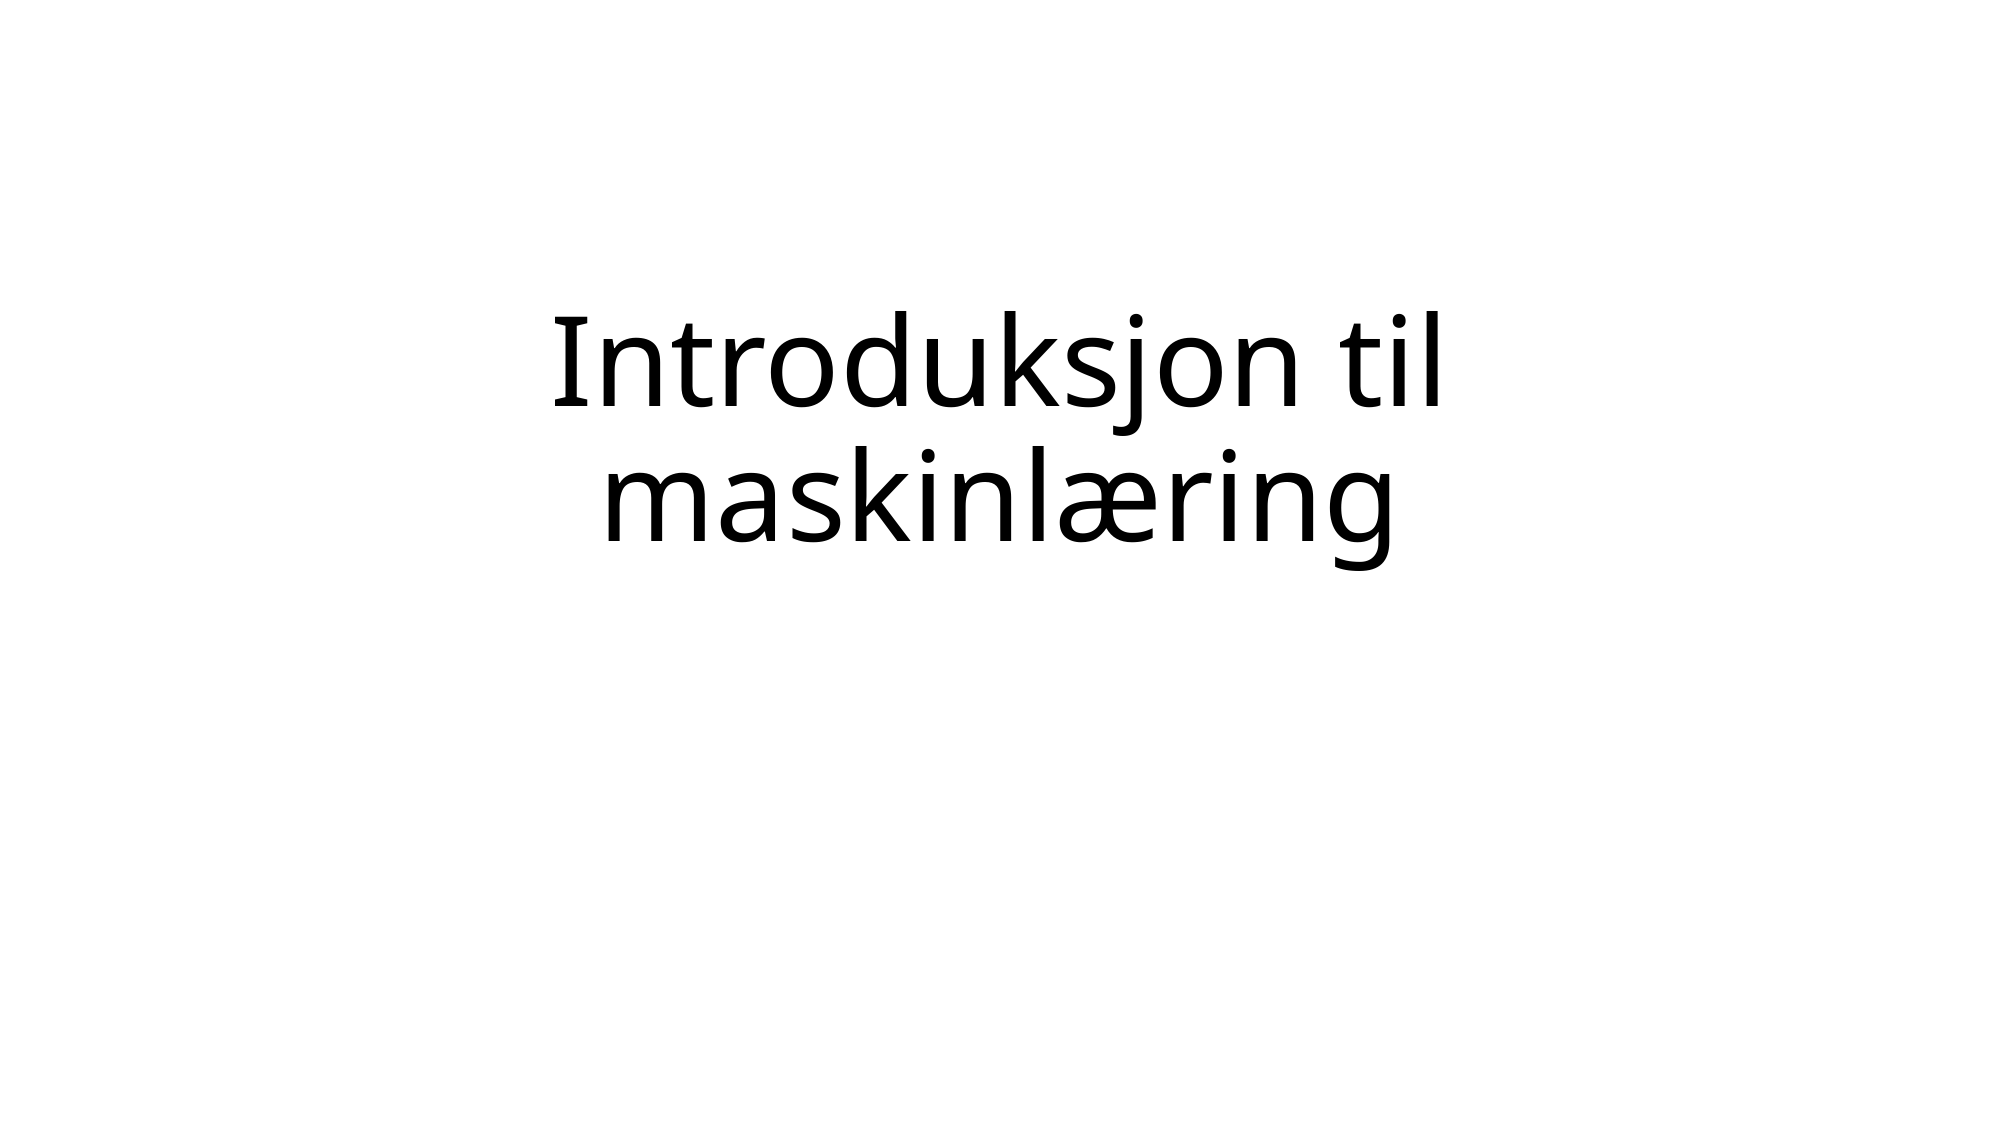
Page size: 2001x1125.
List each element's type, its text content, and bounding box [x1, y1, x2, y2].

title Introduksjon til maskinlæring [249, 184, 1750, 576]
